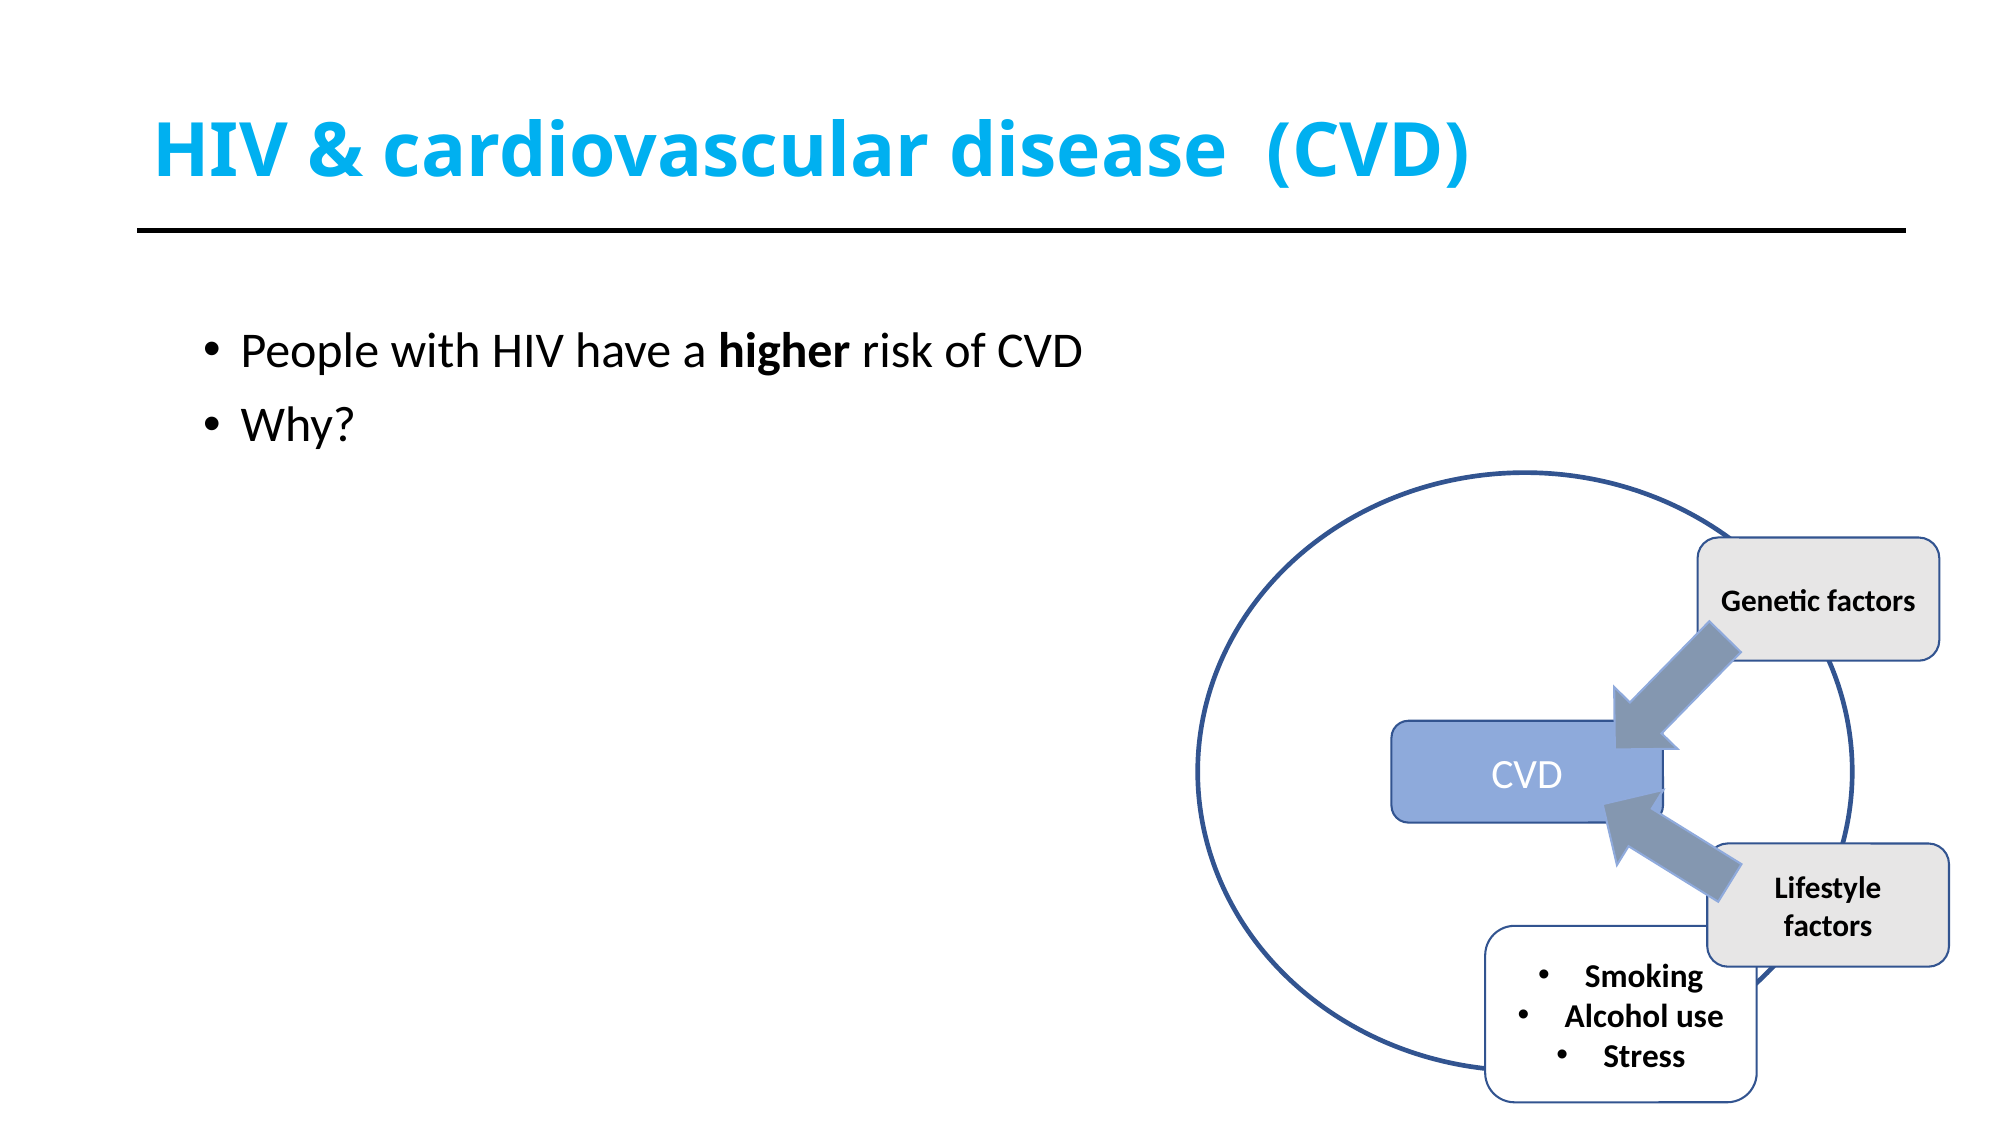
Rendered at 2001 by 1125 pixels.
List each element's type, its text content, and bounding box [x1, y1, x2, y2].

text_box Lifestyle factors [1706, 842, 1951, 968]
list People with HIV have a higher risk of CVD Why? [188, 316, 1198, 644]
text_box [1613, 619, 1743, 751]
text_box CVD [1390, 719, 1665, 824]
text_box [1601, 788, 1743, 904]
text_box Smoking Alcohol use Stress [1484, 924, 1758, 1104]
title HIV & cardiovascular disease (CVD) [137, 43, 2000, 261]
text_box [1758, 968, 1774, 984]
text_box Genetic factors [1696, 536, 1941, 662]
text_box [1663, 662, 1854, 846]
text_box [1196, 471, 1729, 1070]
